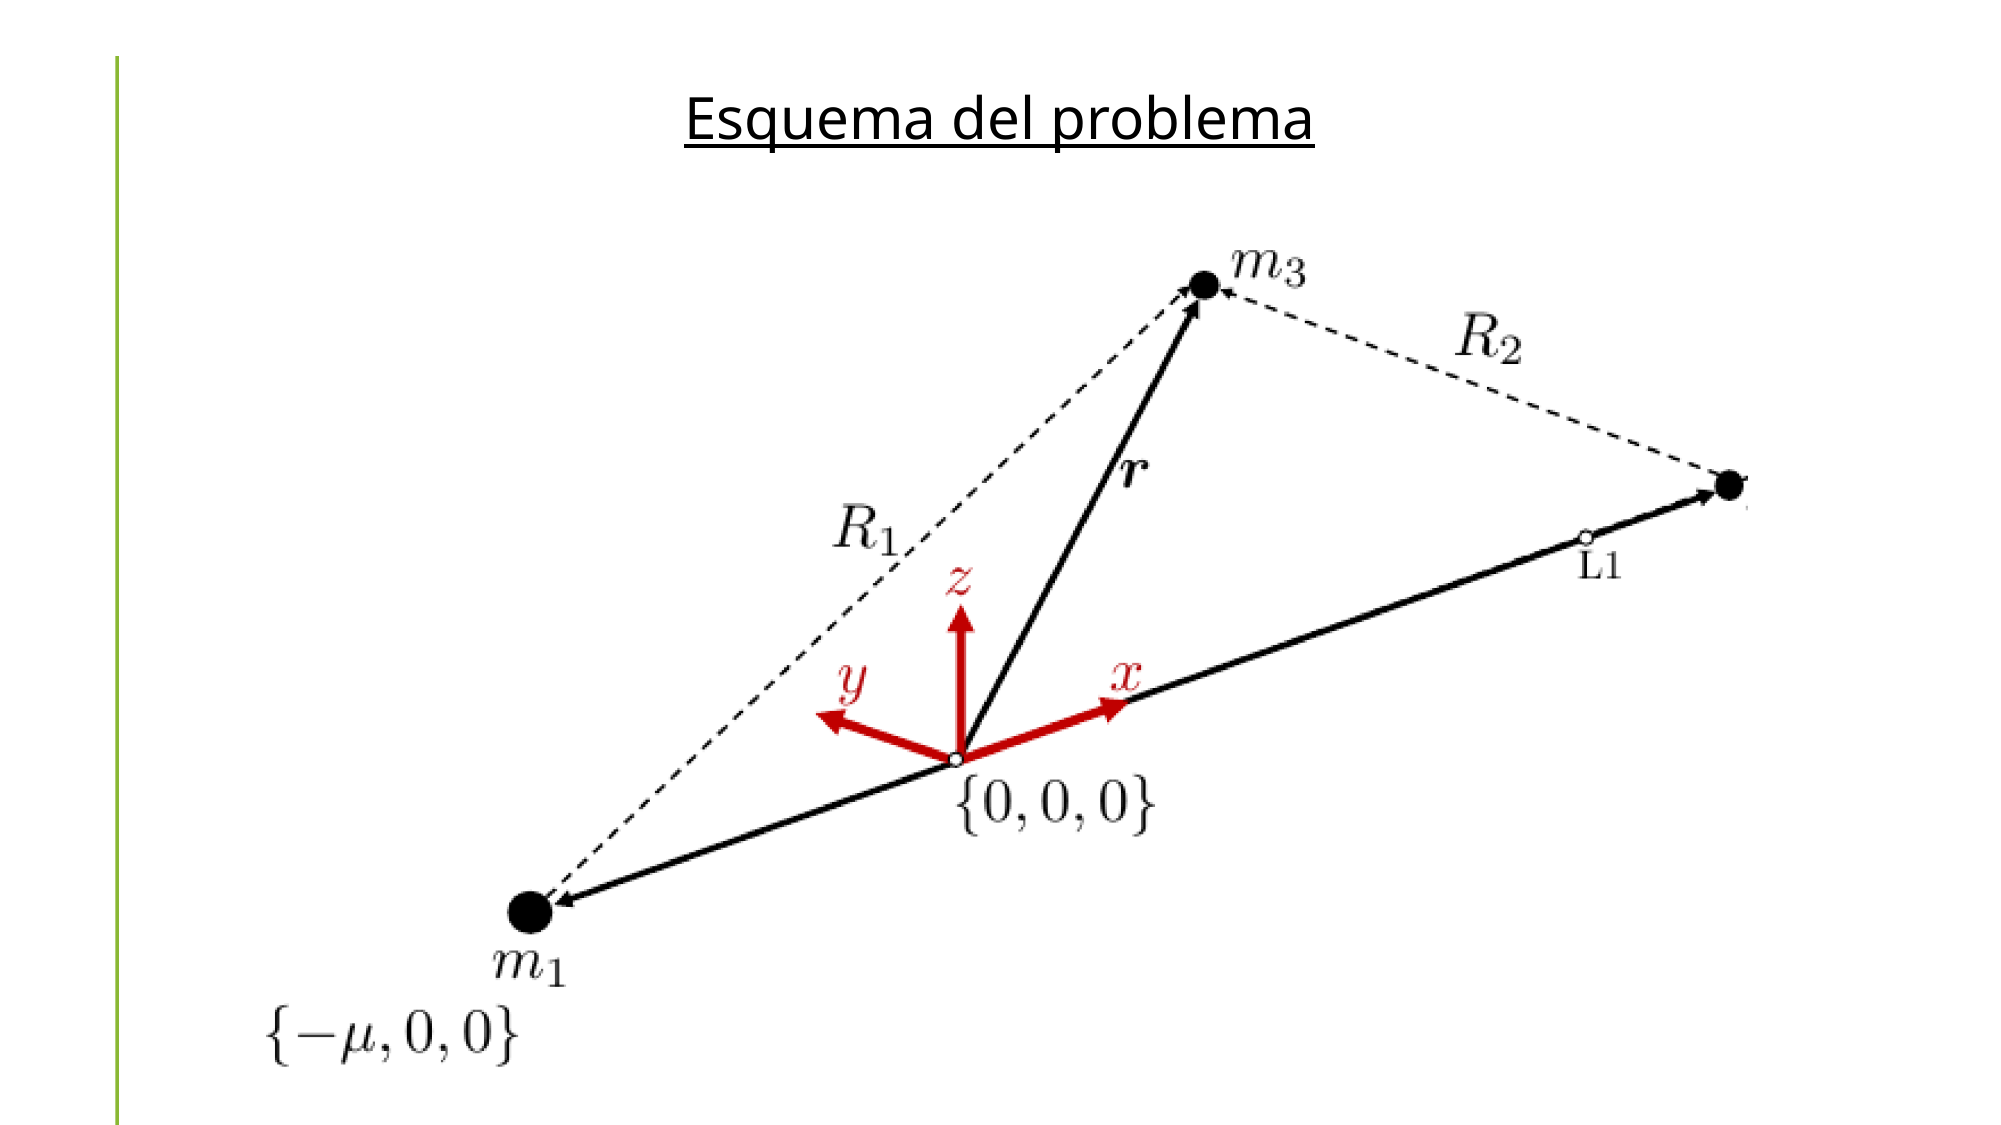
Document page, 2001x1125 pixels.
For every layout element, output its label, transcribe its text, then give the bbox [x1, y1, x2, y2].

picture [251, 232, 1748, 1078]
text_box Esquema del problema [517, 73, 1483, 159]
